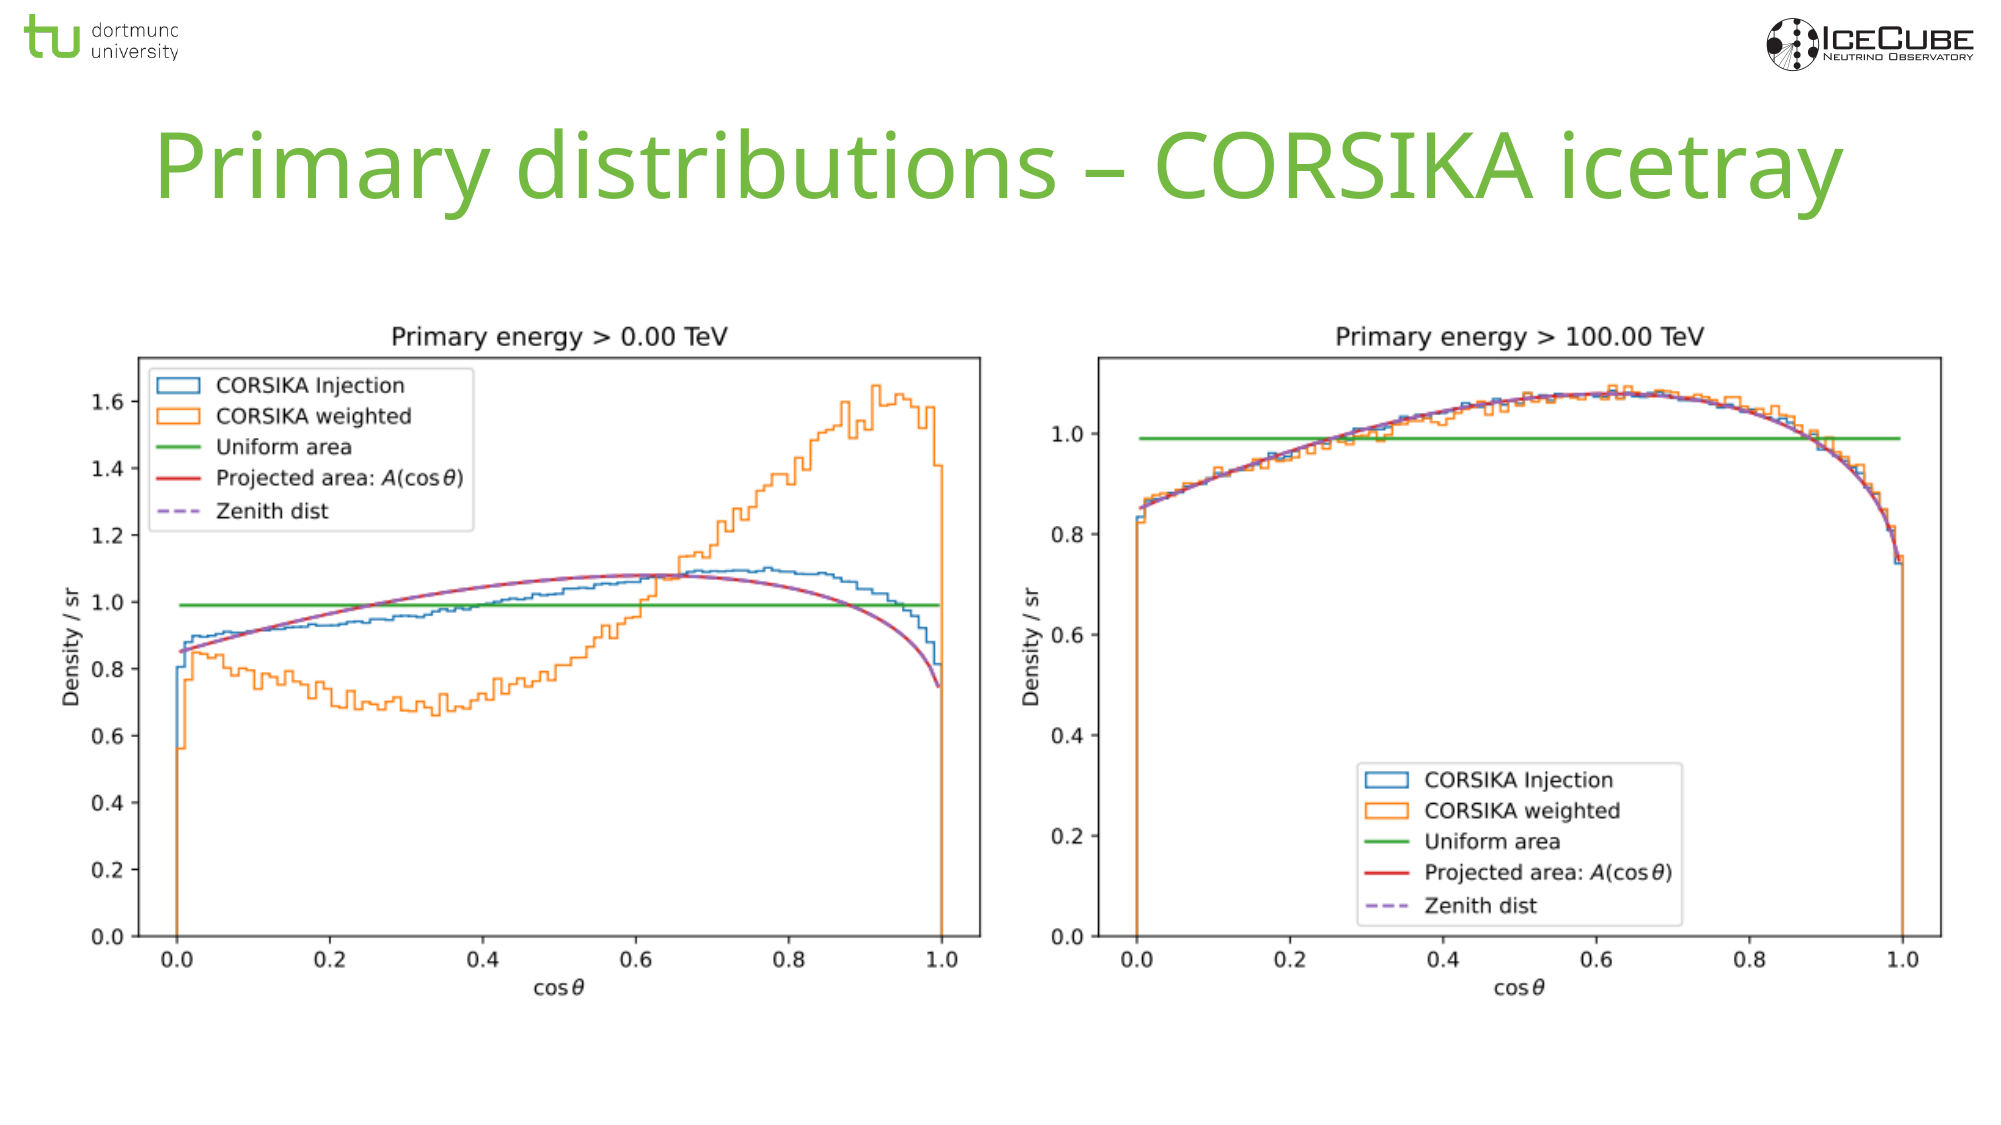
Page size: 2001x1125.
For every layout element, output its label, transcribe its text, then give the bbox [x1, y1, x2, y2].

title Primary distributions – CORSIKA icetray [137, 59, 1863, 278]
picture [39, 301, 1961, 1023]
